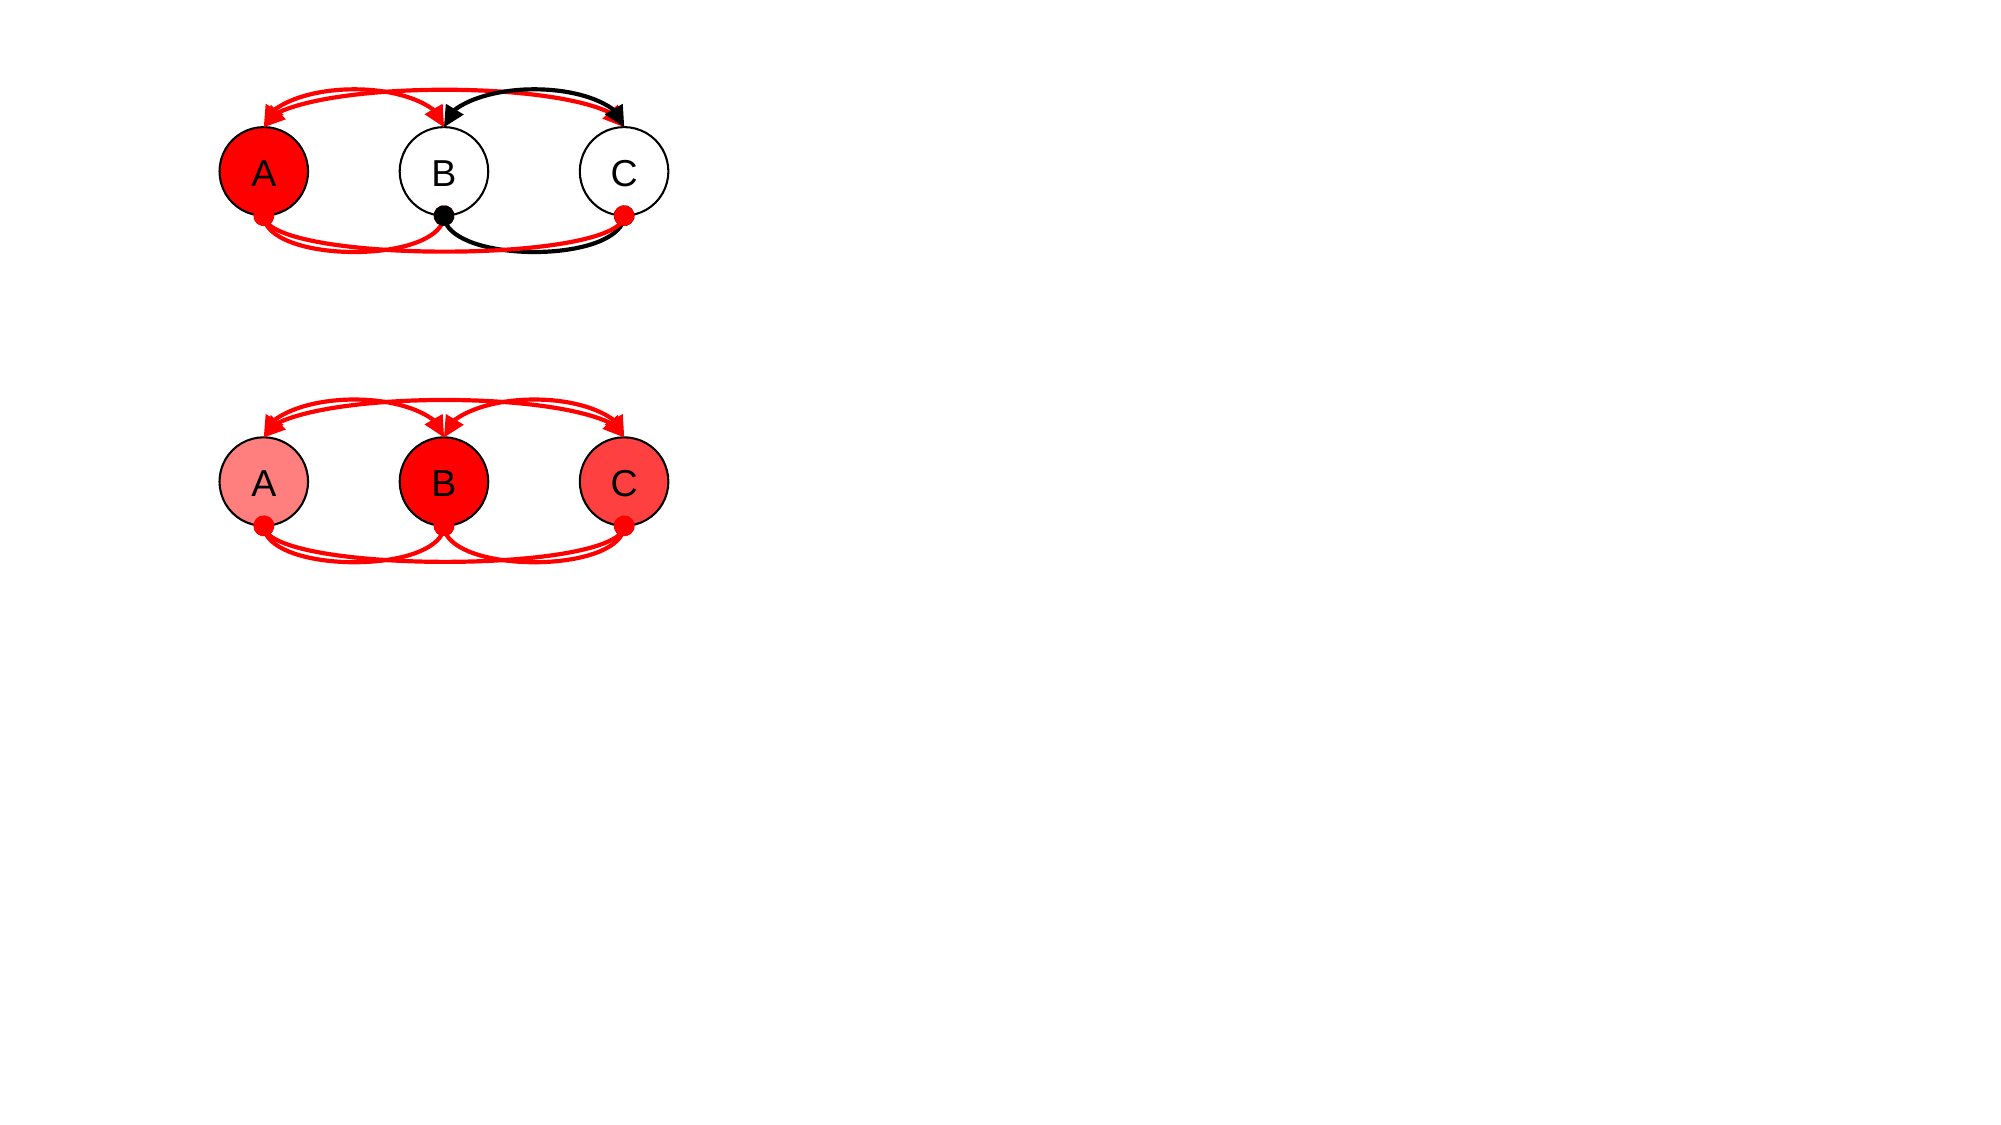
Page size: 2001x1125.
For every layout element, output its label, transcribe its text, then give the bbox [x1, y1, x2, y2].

text_box A [218, 436, 310, 526]
text_box B [398, 436, 444, 526]
text_box B [447, 436, 490, 526]
text_box B [398, 126, 444, 216]
text_box C [578, 126, 670, 216]
text_box C [578, 436, 670, 526]
text_box A [218, 126, 310, 216]
text_box B [447, 126, 490, 216]
